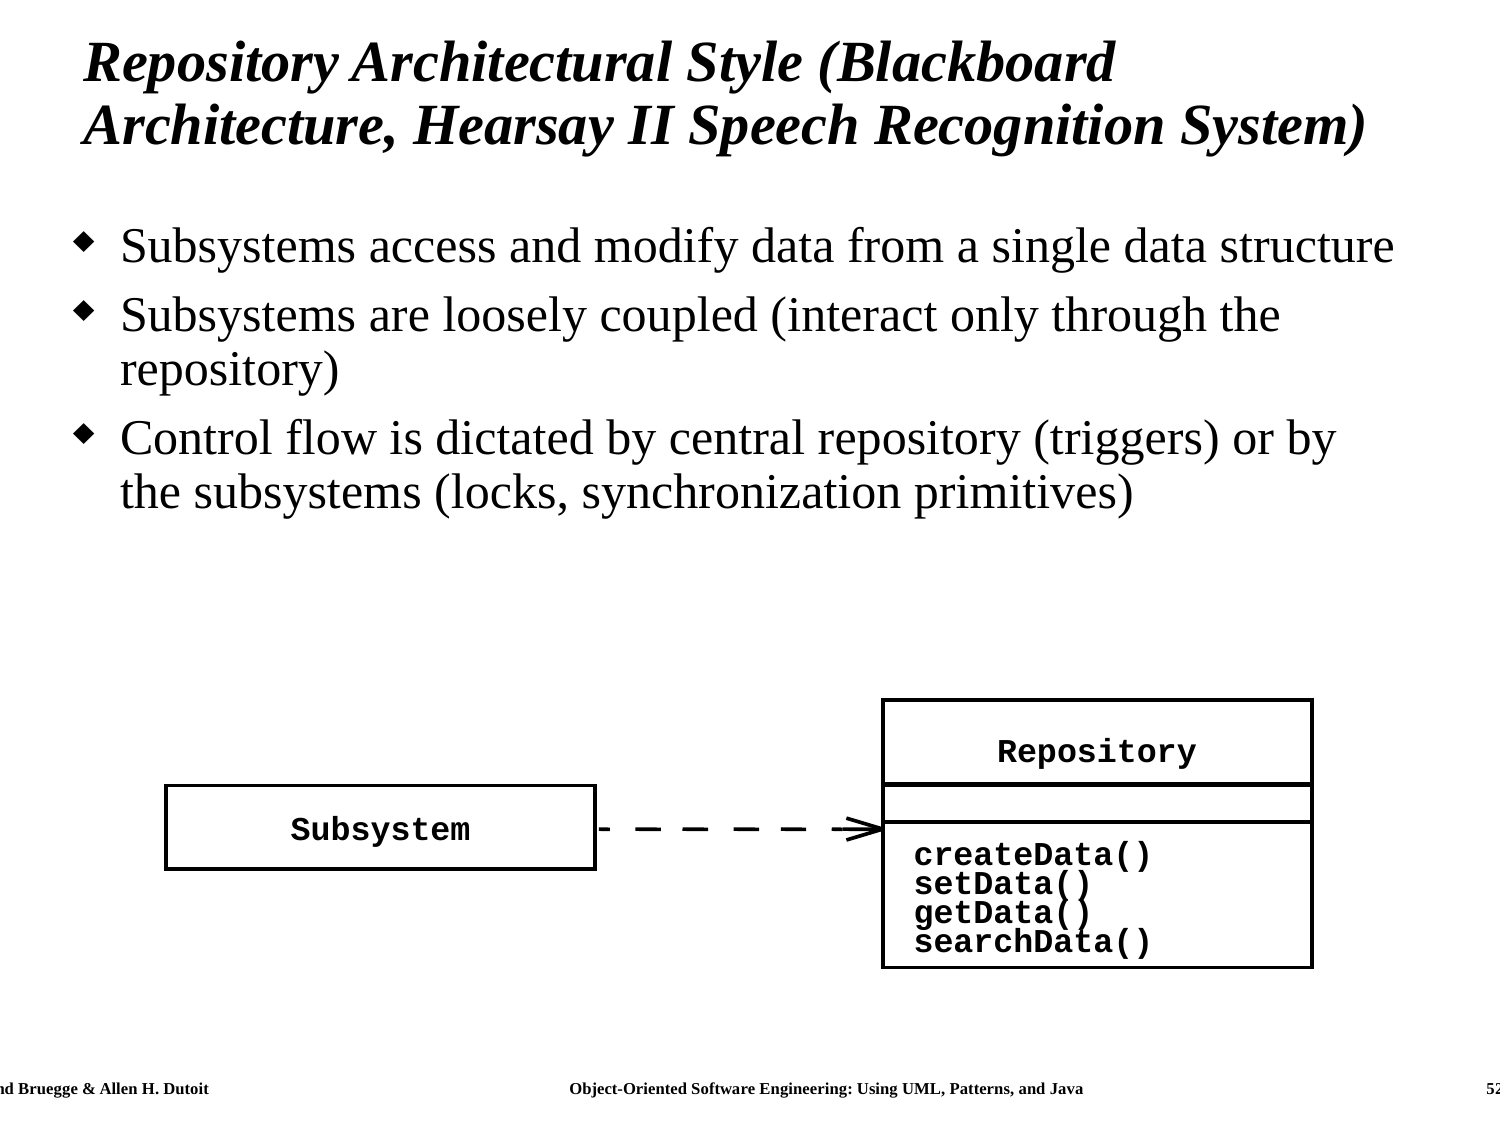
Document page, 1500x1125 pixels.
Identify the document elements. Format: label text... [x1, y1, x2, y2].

title Repository Architectural Style (Blackboard Architecture, Hearsay II Speech Recognition System) [68, 36, 1407, 153]
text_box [166, 699, 1312, 968]
list Subsystems access and modify data from a single data structure Subsystems are loosely coupled (interact only through the repository) Control flow is dictated by central repository (triggers) or by the subsystems (locks, synchronization primitives) [58, 212, 1413, 1020]
